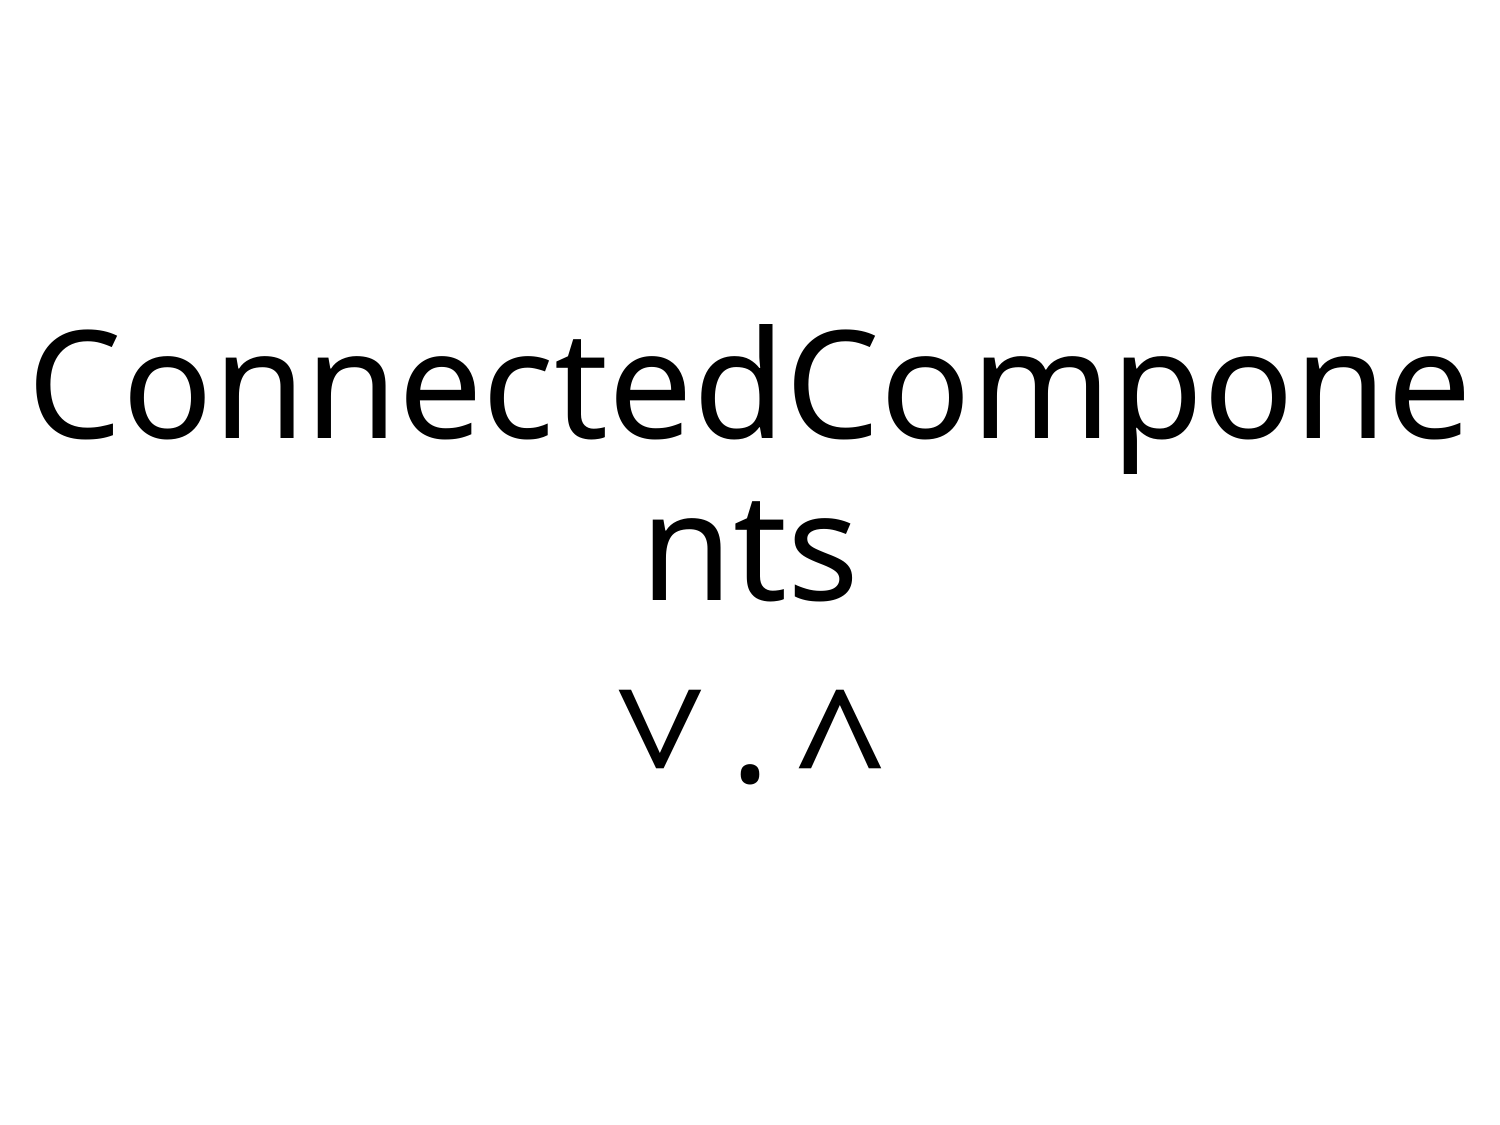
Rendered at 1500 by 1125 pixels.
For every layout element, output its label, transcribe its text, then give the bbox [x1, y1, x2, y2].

list ConnectedComponents ∨.∧ [0, 0, 1500, 1125]
